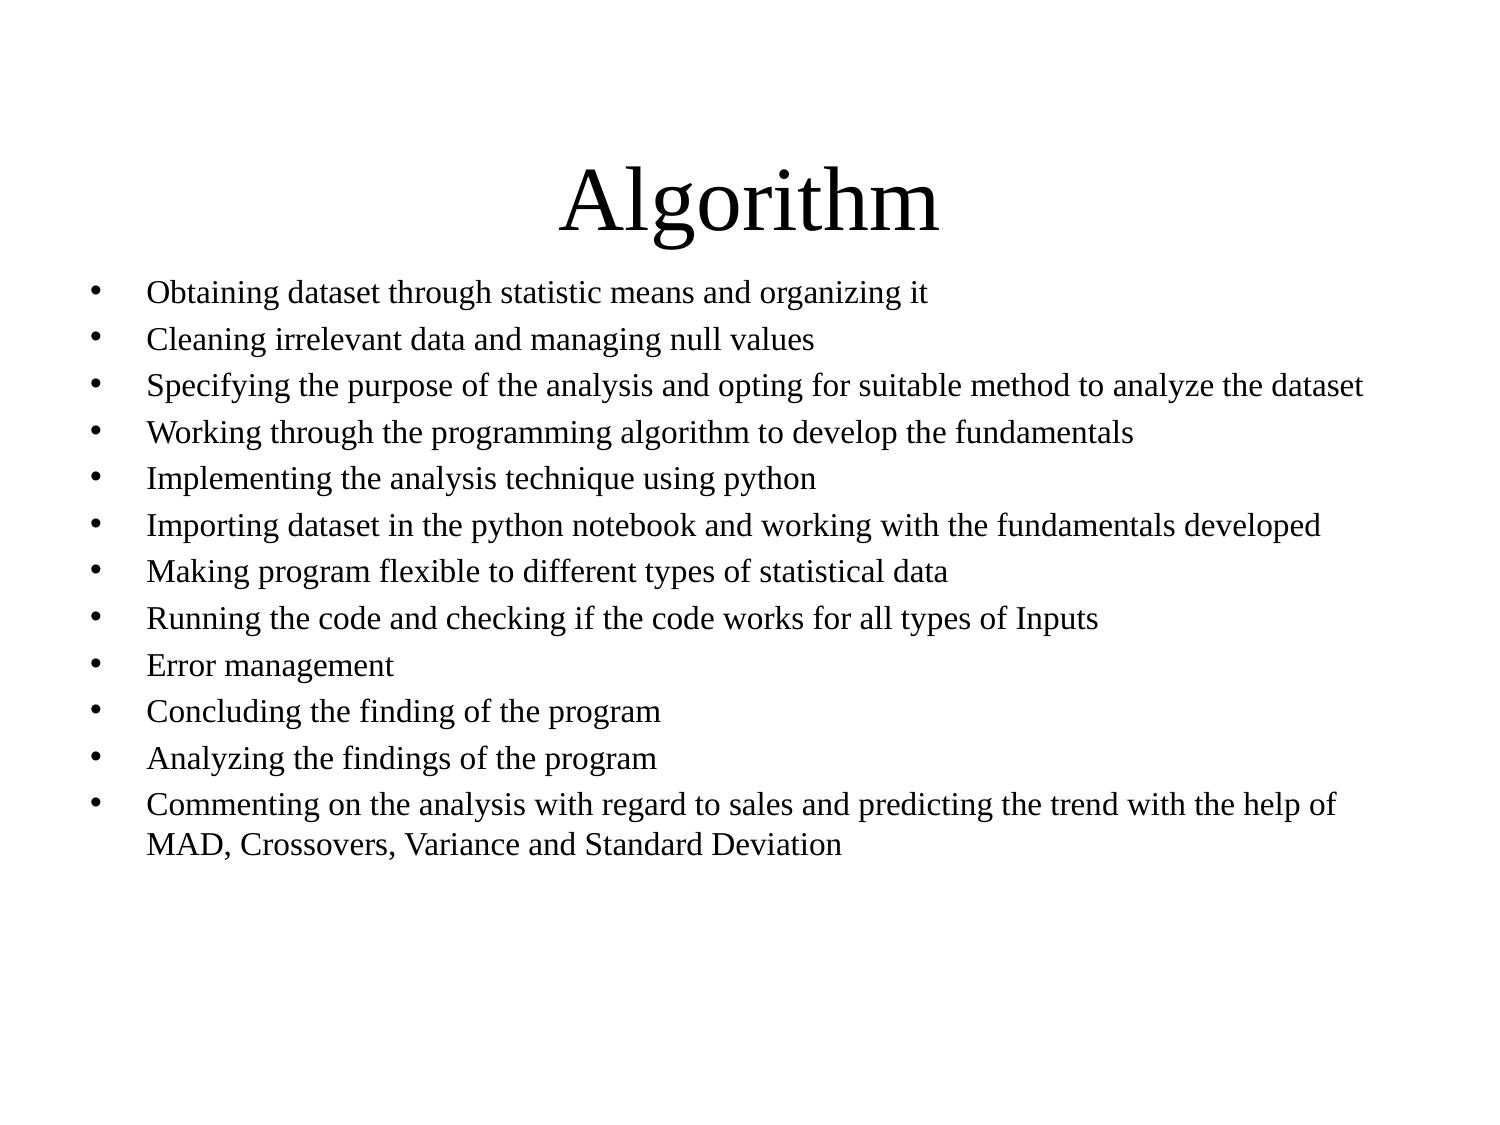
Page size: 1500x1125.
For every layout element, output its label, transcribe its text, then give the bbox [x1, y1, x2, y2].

title Algorithm [75, 99, 1425, 262]
list Obtaining dataset through statistic means and organizing it Cleaning irrelevant data and managing null values Specifying the purpose of the analysis and opting for suitable method to analyze the dataset Working through the programming algorithm to develop the fundamentals Implementing the analysis technique using python Importing dataset in the python notebook and working with the fundamentals developed Making program flexible to different types of statistical data Running the code and checking if the code works for all types of Inputs Error management Concluding the finding of the program Analyzing the findings of the program Commenting on the analysis with regard to sales and predicting the trend with the help of MAD, Crossovers, Variance and Standard Deviation [75, 262, 1425, 1005]
